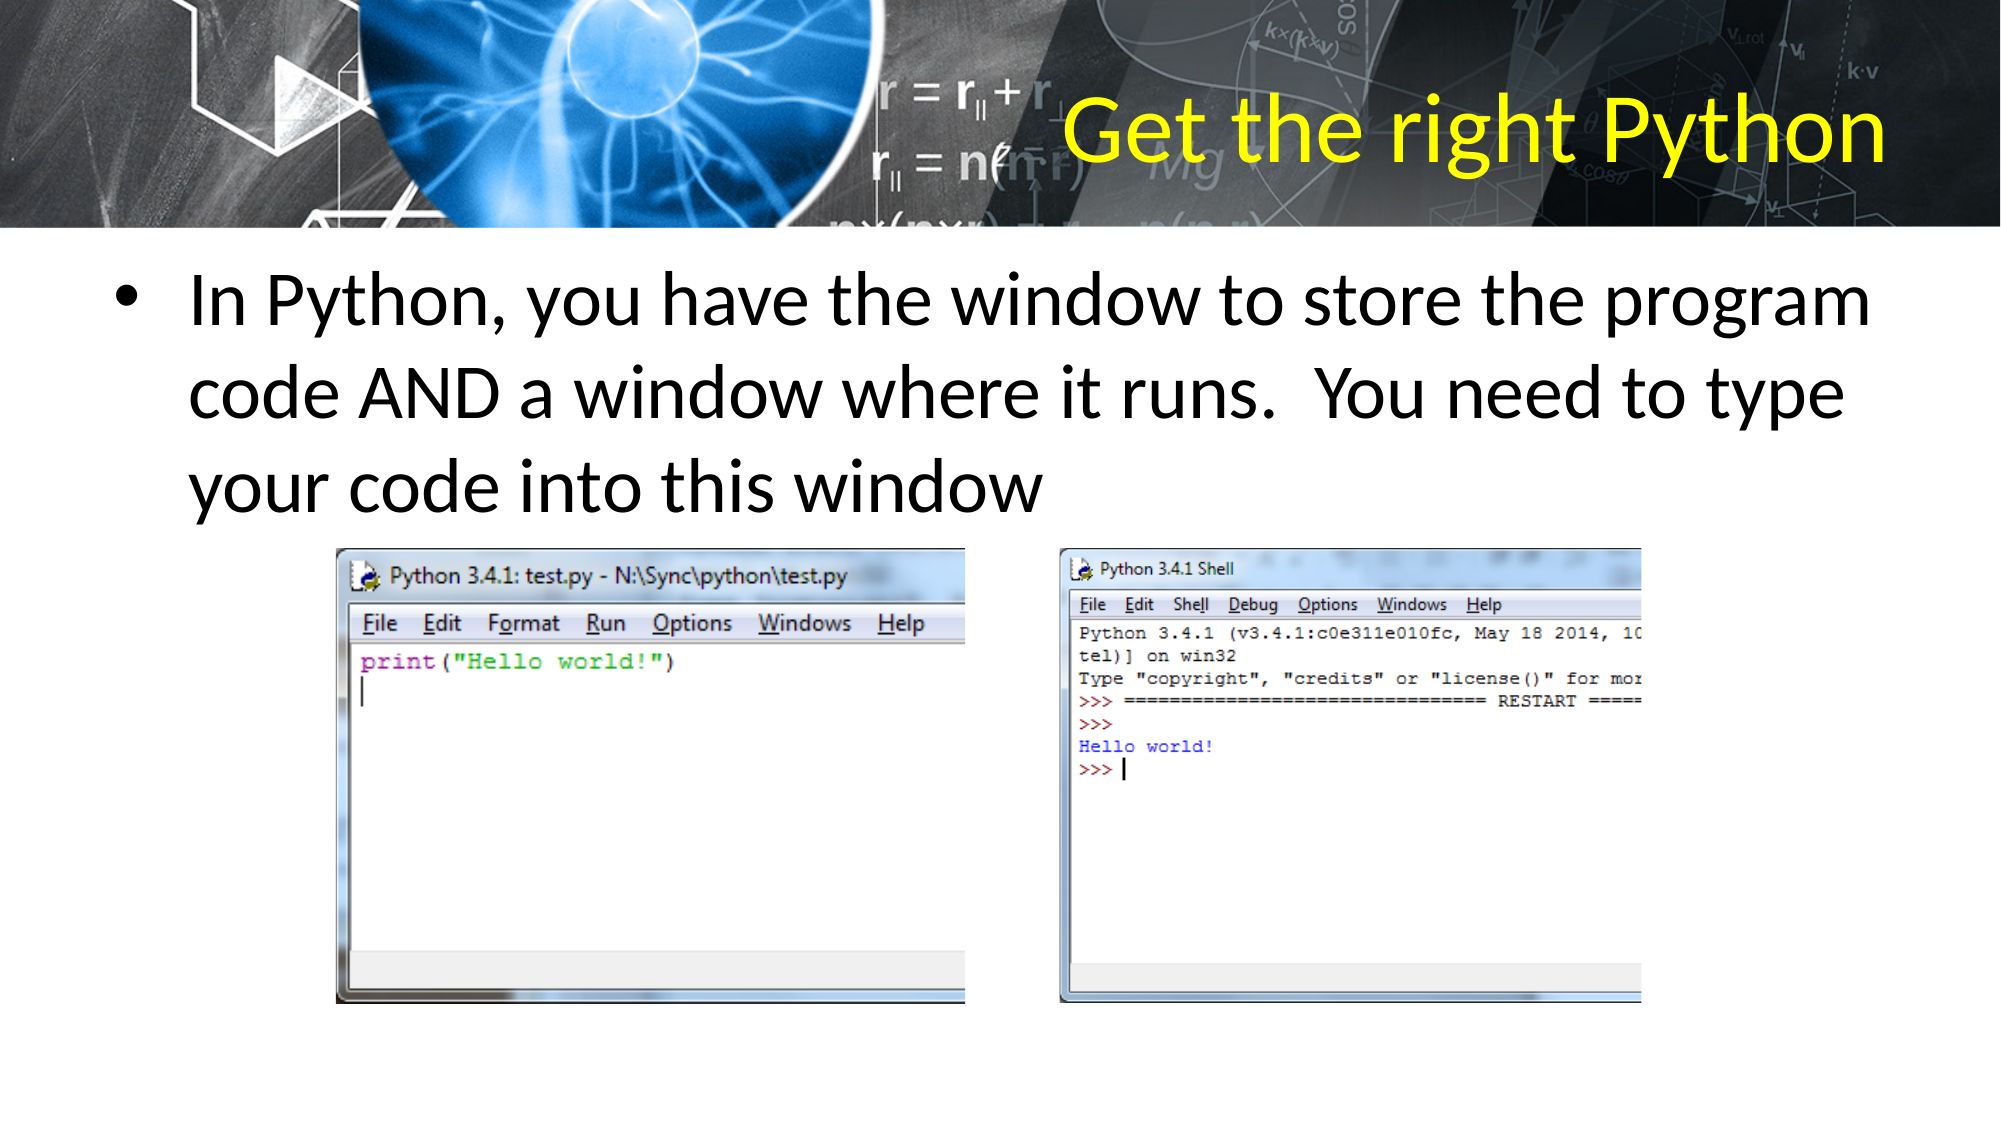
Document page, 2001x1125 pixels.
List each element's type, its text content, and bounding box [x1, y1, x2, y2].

picture [0, 0, 2001, 1125]
title Get the right Python [98, 39, 1905, 207]
list In Python, you have the window to store the program code AND a window where it runs. You need to type your code into this window [98, 240, 1902, 1064]
